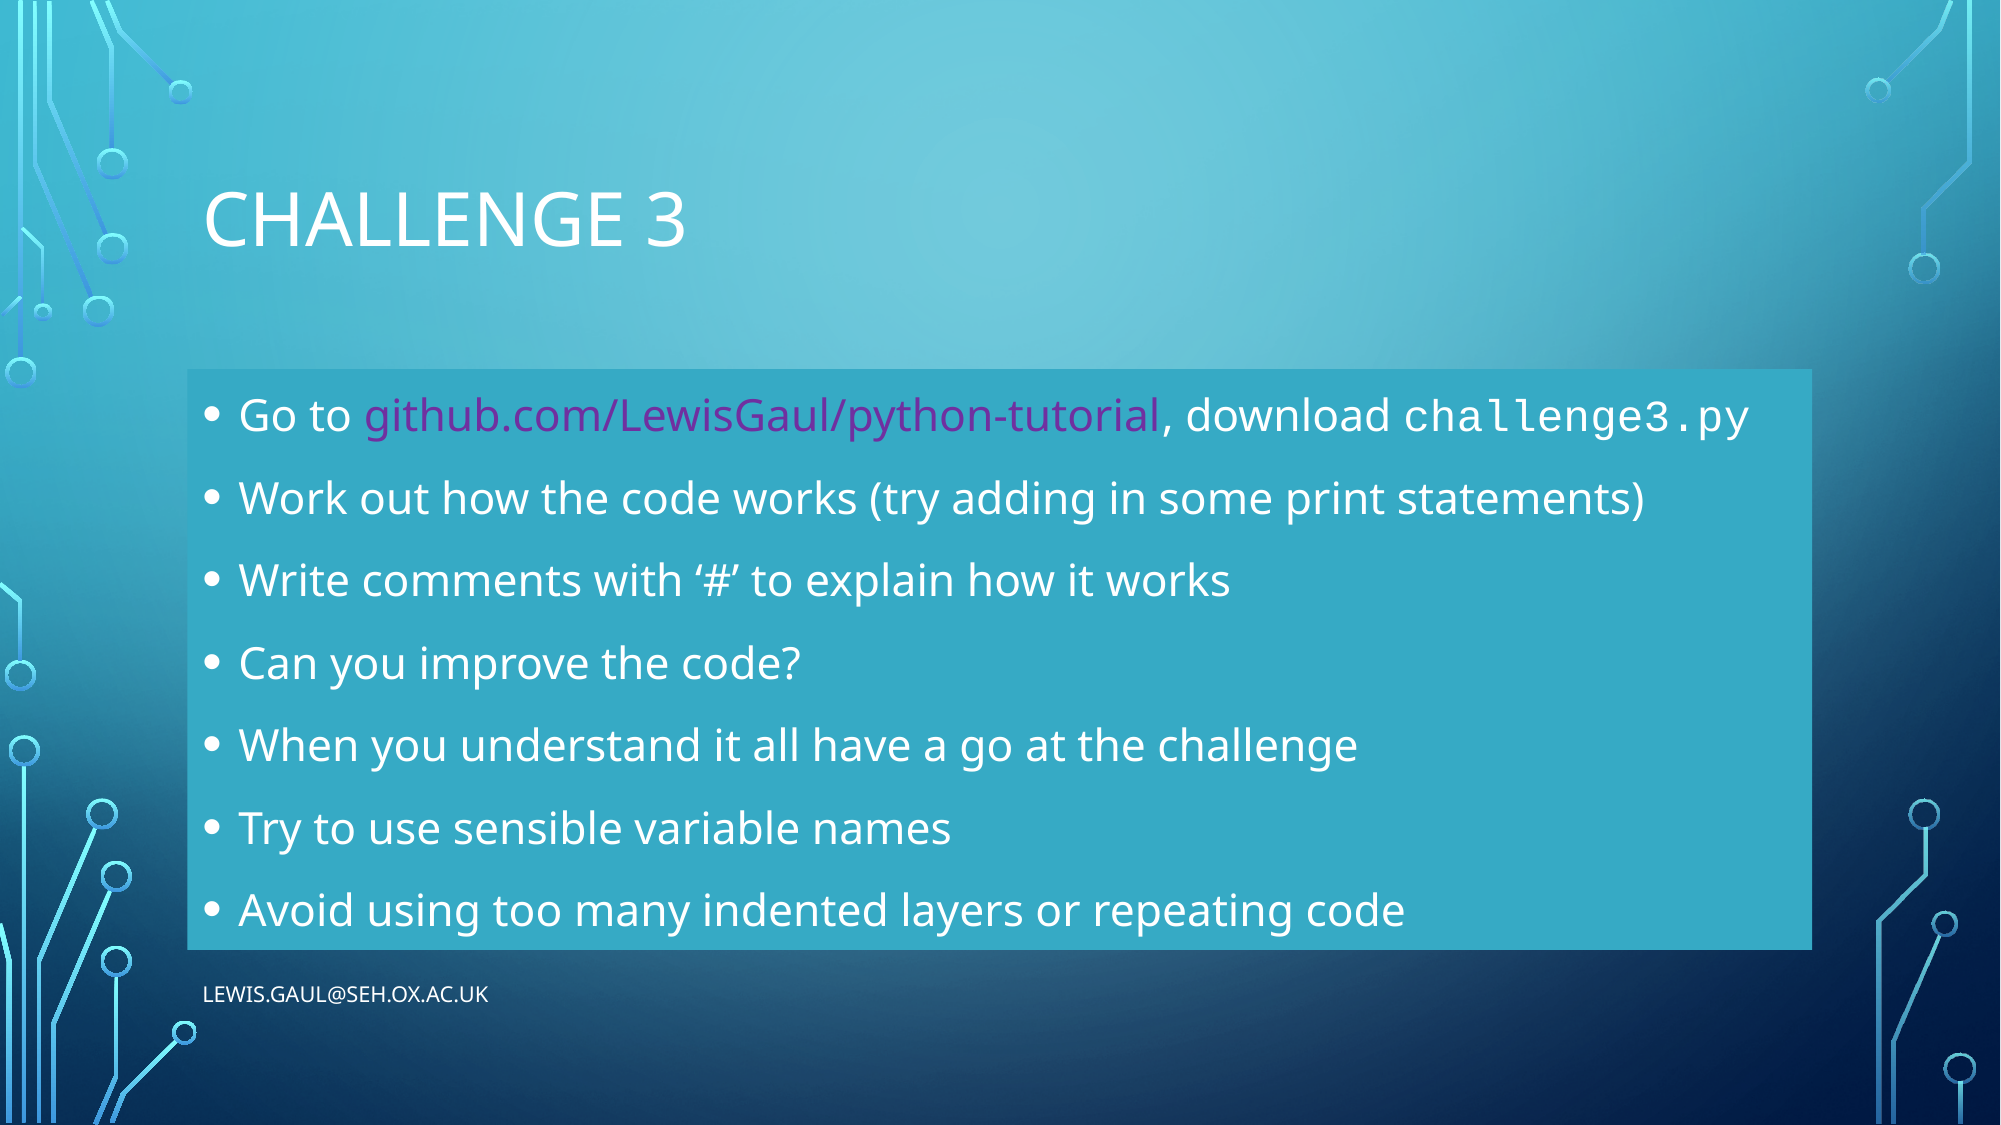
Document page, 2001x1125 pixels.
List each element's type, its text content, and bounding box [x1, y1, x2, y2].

title Challenge 3 [187, 101, 1813, 344]
footer lewis.gaul@seh.ox.ac.uk [187, 965, 1211, 1025]
list Go to github.com/LewisGaul/python-tutorial, download challenge3.py Work out how the code works (try adding in some print statements) Write comments with ‘#’ to explain how it works Can you improve the code? When you understand it all have a go at the challenge Try to use sensible variable names Avoid using too many indented layers or repeating code [187, 369, 1813, 950]
